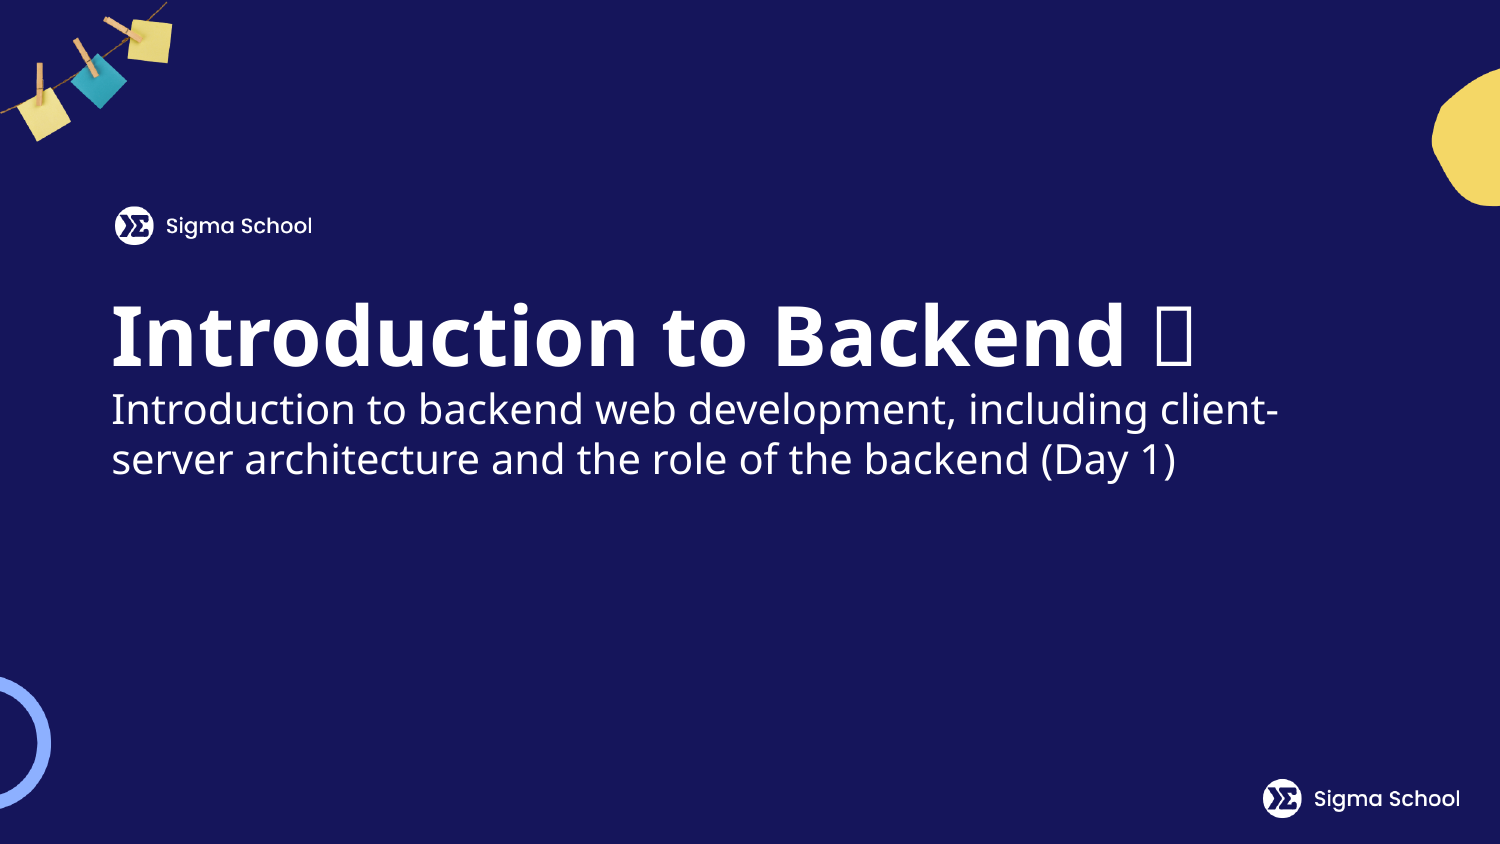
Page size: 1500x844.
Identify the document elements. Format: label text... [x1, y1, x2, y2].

picture [1203, 0, 1500, 844]
title Introduction to Backend 🤖 Introduction to backend web development, including client-server architecture and the role of the backend (Day 1) [96, 267, 1377, 612]
picture [0, 0, 313, 844]
